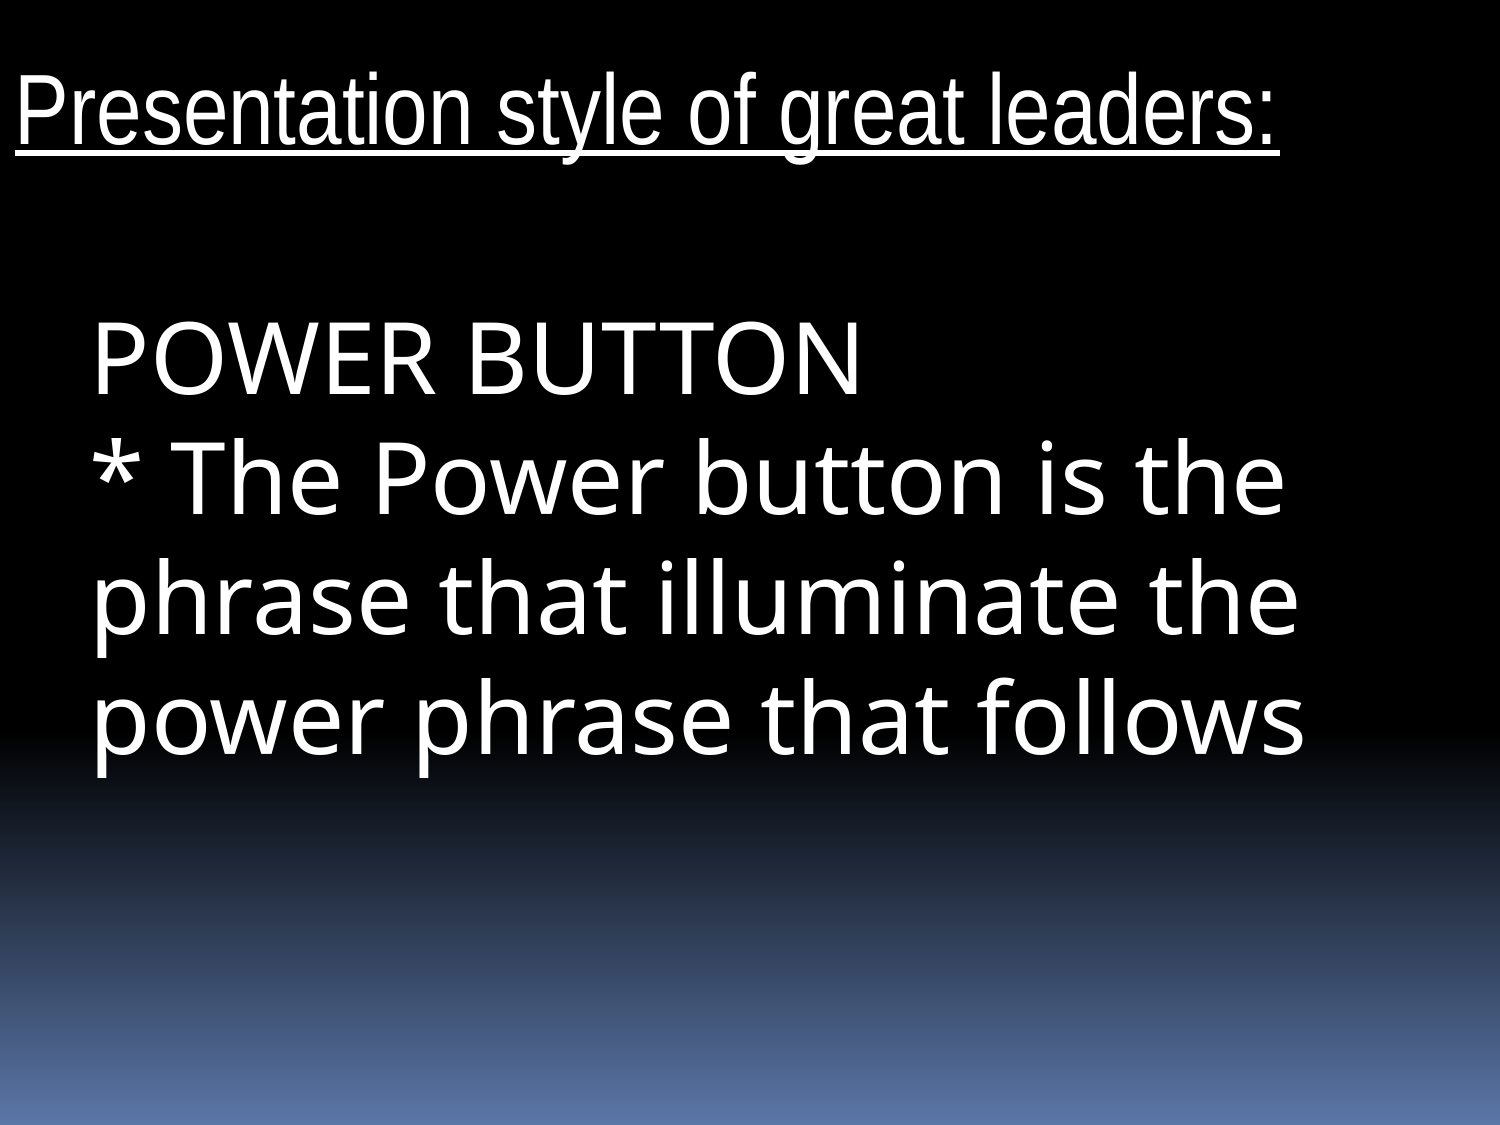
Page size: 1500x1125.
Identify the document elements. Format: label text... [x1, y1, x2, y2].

text_box POWER BUTTON * The Power button is the phrase that illuminate the power phrase that follows [74, 287, 1500, 782]
text_box Presentation style of great leaders: [0, 37, 1500, 173]
